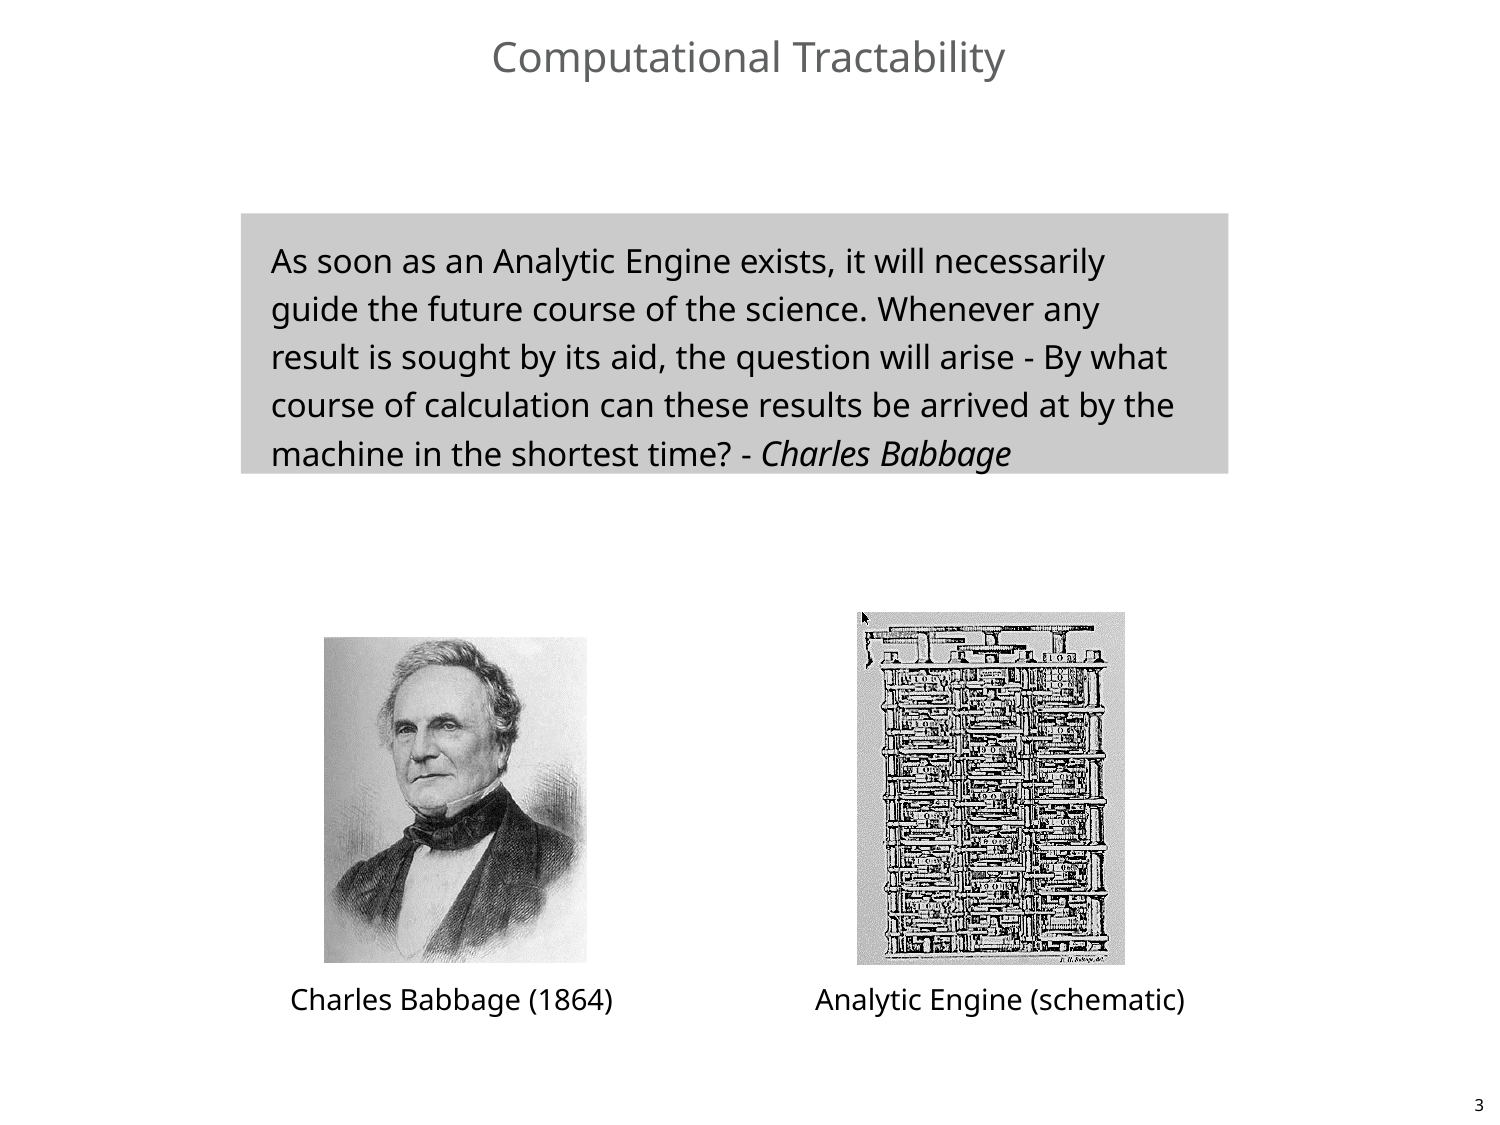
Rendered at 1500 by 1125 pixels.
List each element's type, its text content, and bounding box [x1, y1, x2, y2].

picture [324, 637, 587, 963]
text_box 3 [1468, 1091, 1491, 1119]
text_box Analytic Engine (schematic) [812, 978, 1193, 1016]
text_box Charles Babbage (1864) [287, 978, 614, 1016]
picture [857, 612, 1126, 966]
text_box As soon as an Analytic Engine exists, it will necessarily guide the future course of the science. Whenever any result is sought by its aid, the question will arise - By what course of calculation can these results be arrived at by the machine in the shortest time? - Charles Babbage [240, 213, 1229, 474]
title Computational Tractability [489, 28, 1011, 213]
